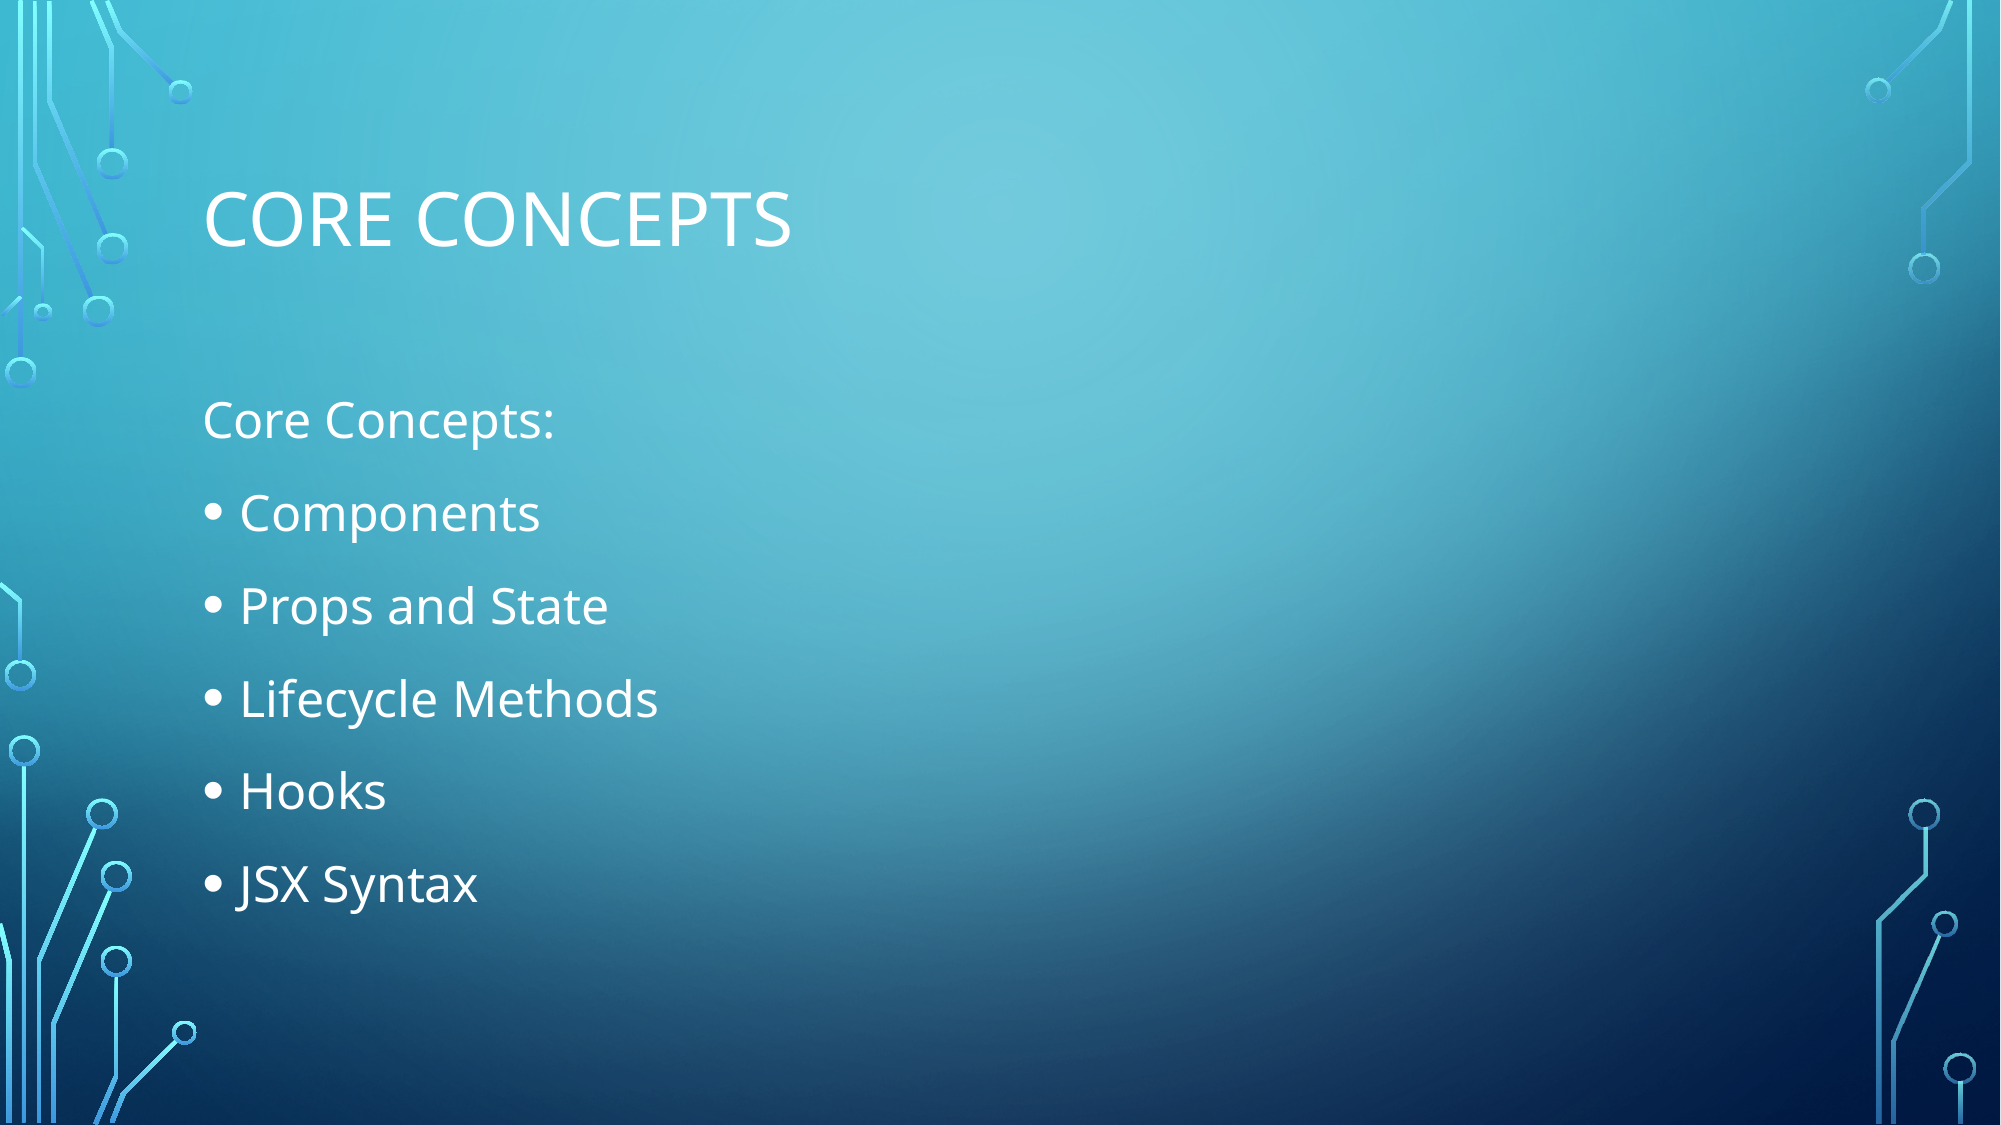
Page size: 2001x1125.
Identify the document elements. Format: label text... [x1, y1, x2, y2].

list Core Concepts: Components Props and State Lifecycle Methods Hooks JSX Syntax [187, 369, 1813, 950]
title Core Concepts [187, 101, 1813, 344]
